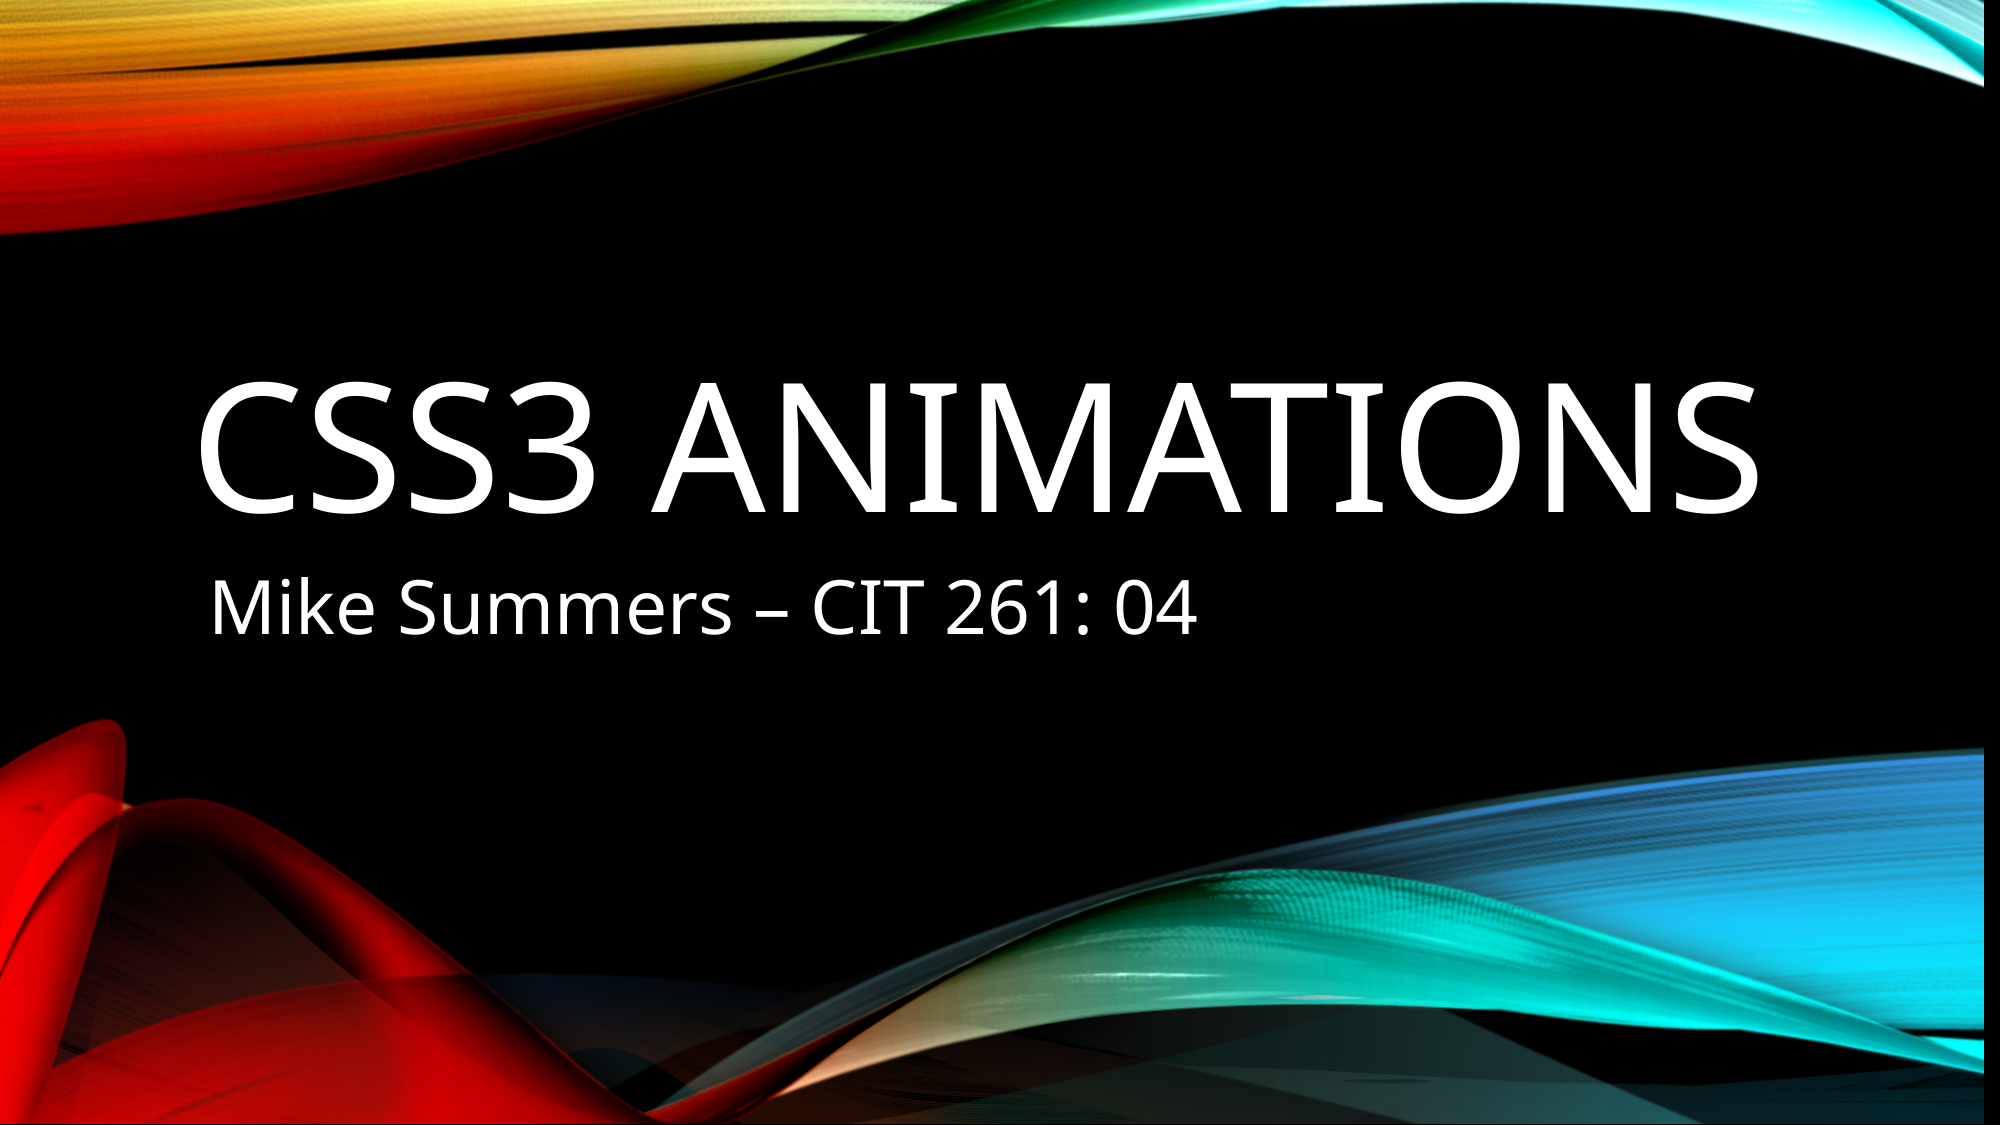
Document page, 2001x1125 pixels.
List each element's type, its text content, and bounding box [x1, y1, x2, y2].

subtitle Mike Summers – CIT 261: 04 [193, 561, 1744, 675]
picture [0, 717, 1984, 1124]
picture [0, 0, 1984, 237]
title CSS3 ANIMATIONS [175, 135, 1956, 560]
